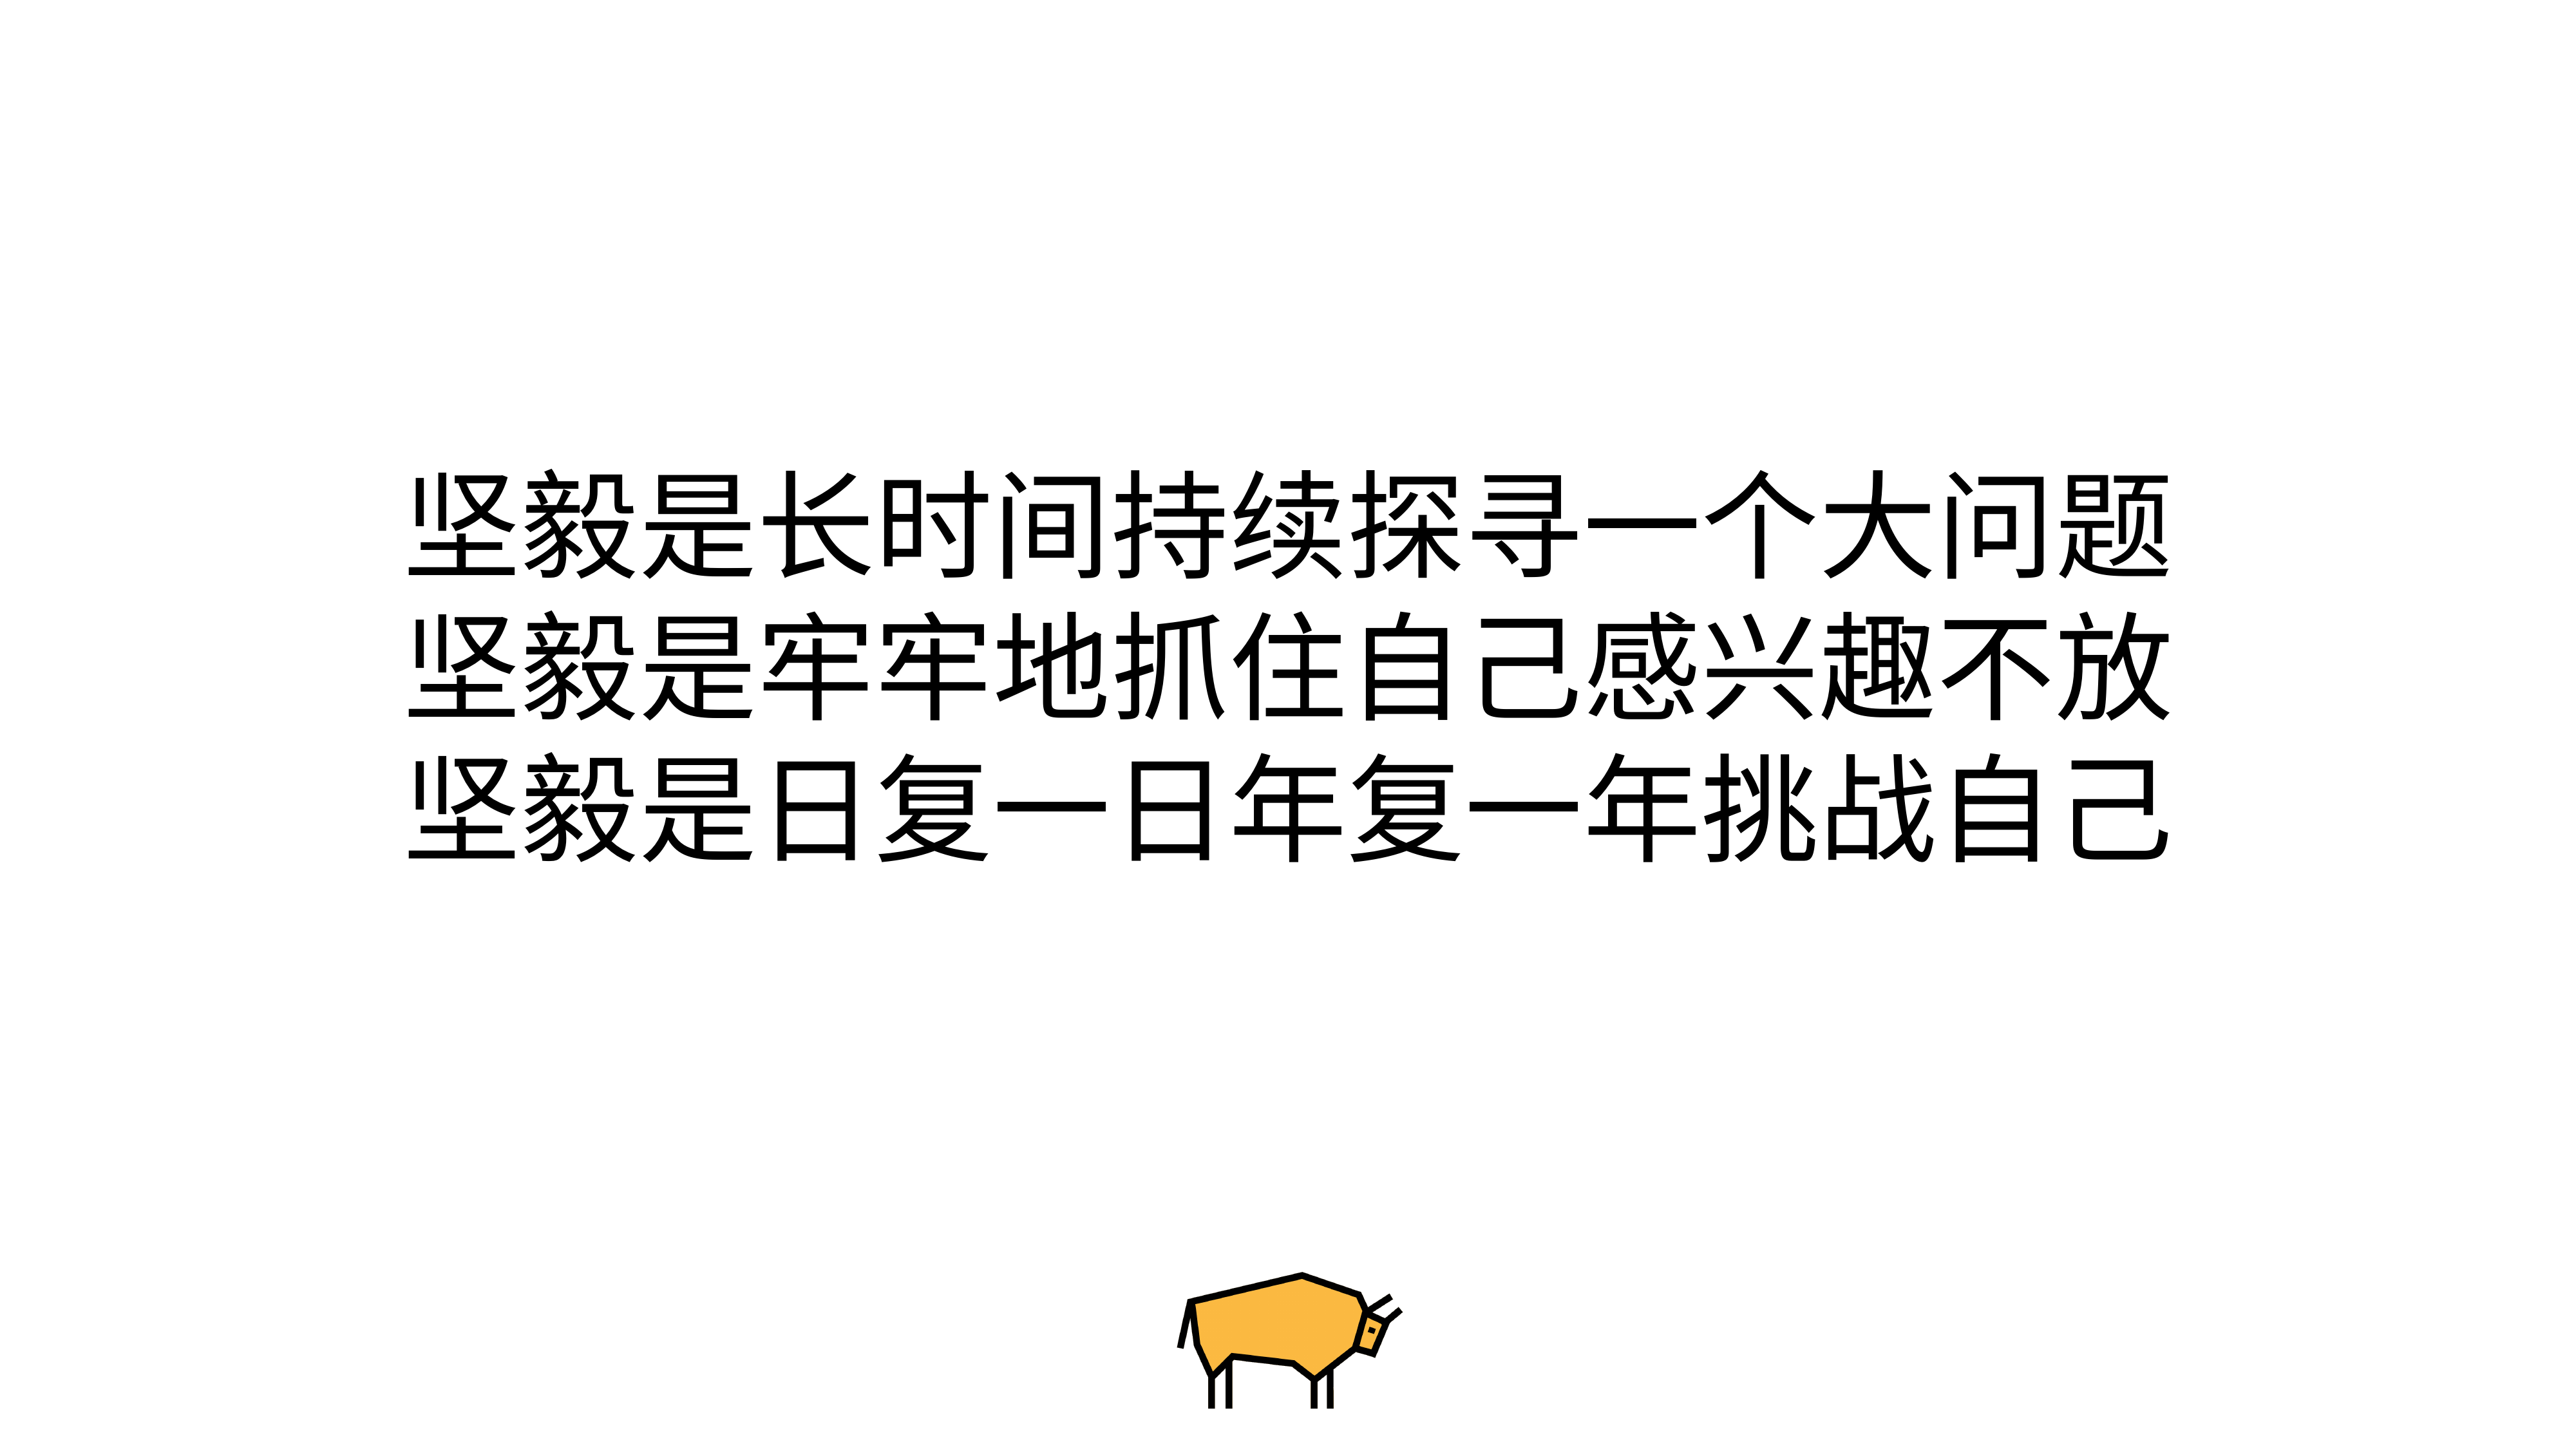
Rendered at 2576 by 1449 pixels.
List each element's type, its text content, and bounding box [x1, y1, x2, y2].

picture [1174, 1268, 1408, 1412]
title 坚毅是长时间持续探寻一个大问题 坚毅是牢牢地抓住自己感兴趣不放 坚毅是日复一日年复一年挑战自己 [0, 281, 2576, 1047]
